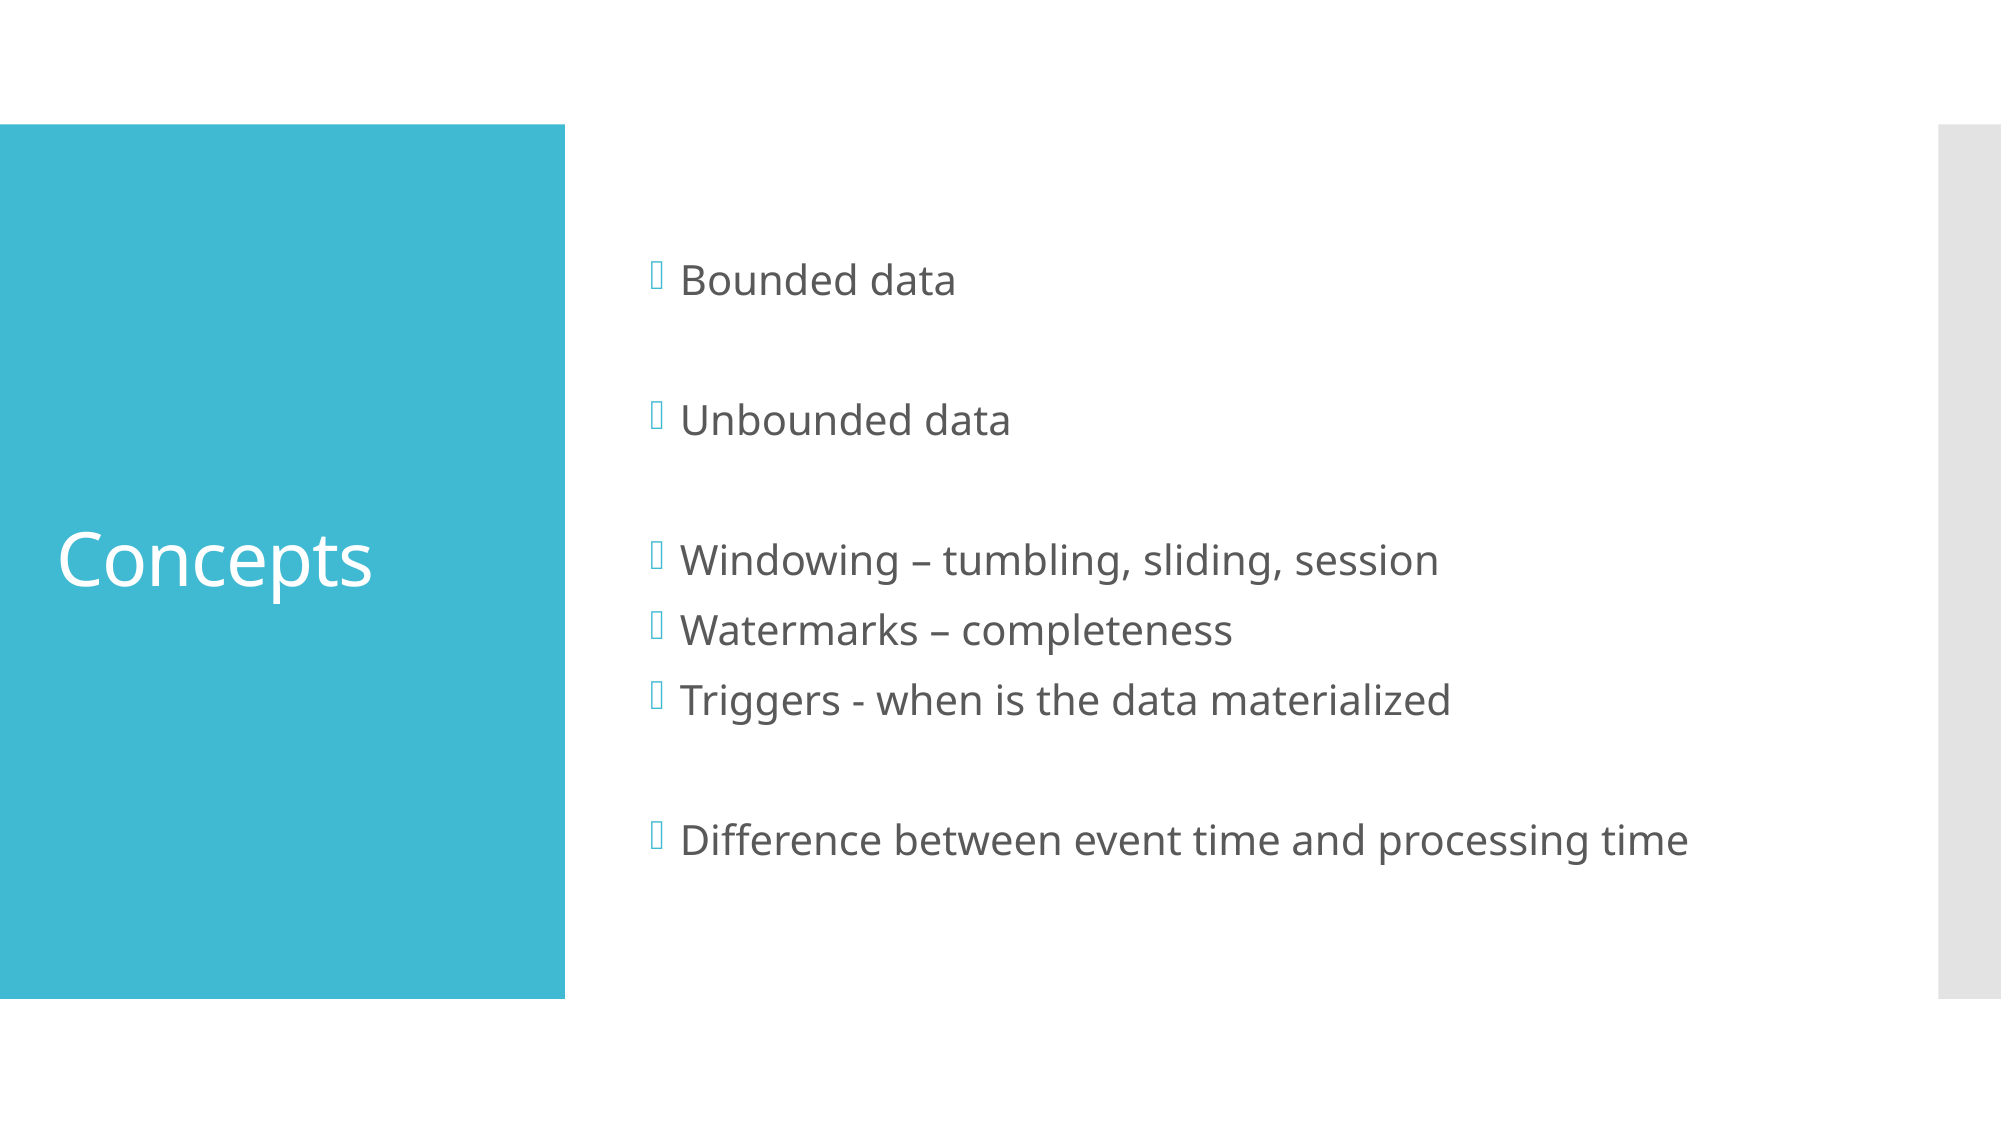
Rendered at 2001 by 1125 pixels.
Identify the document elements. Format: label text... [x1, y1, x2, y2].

title Concepts [41, 184, 525, 940]
list Bounded data Unbounded data Windowing – tumbling, sliding, session Watermarks – completeness Triggers - when is the data materialized Difference between event time and processing time [634, 141, 1835, 982]
